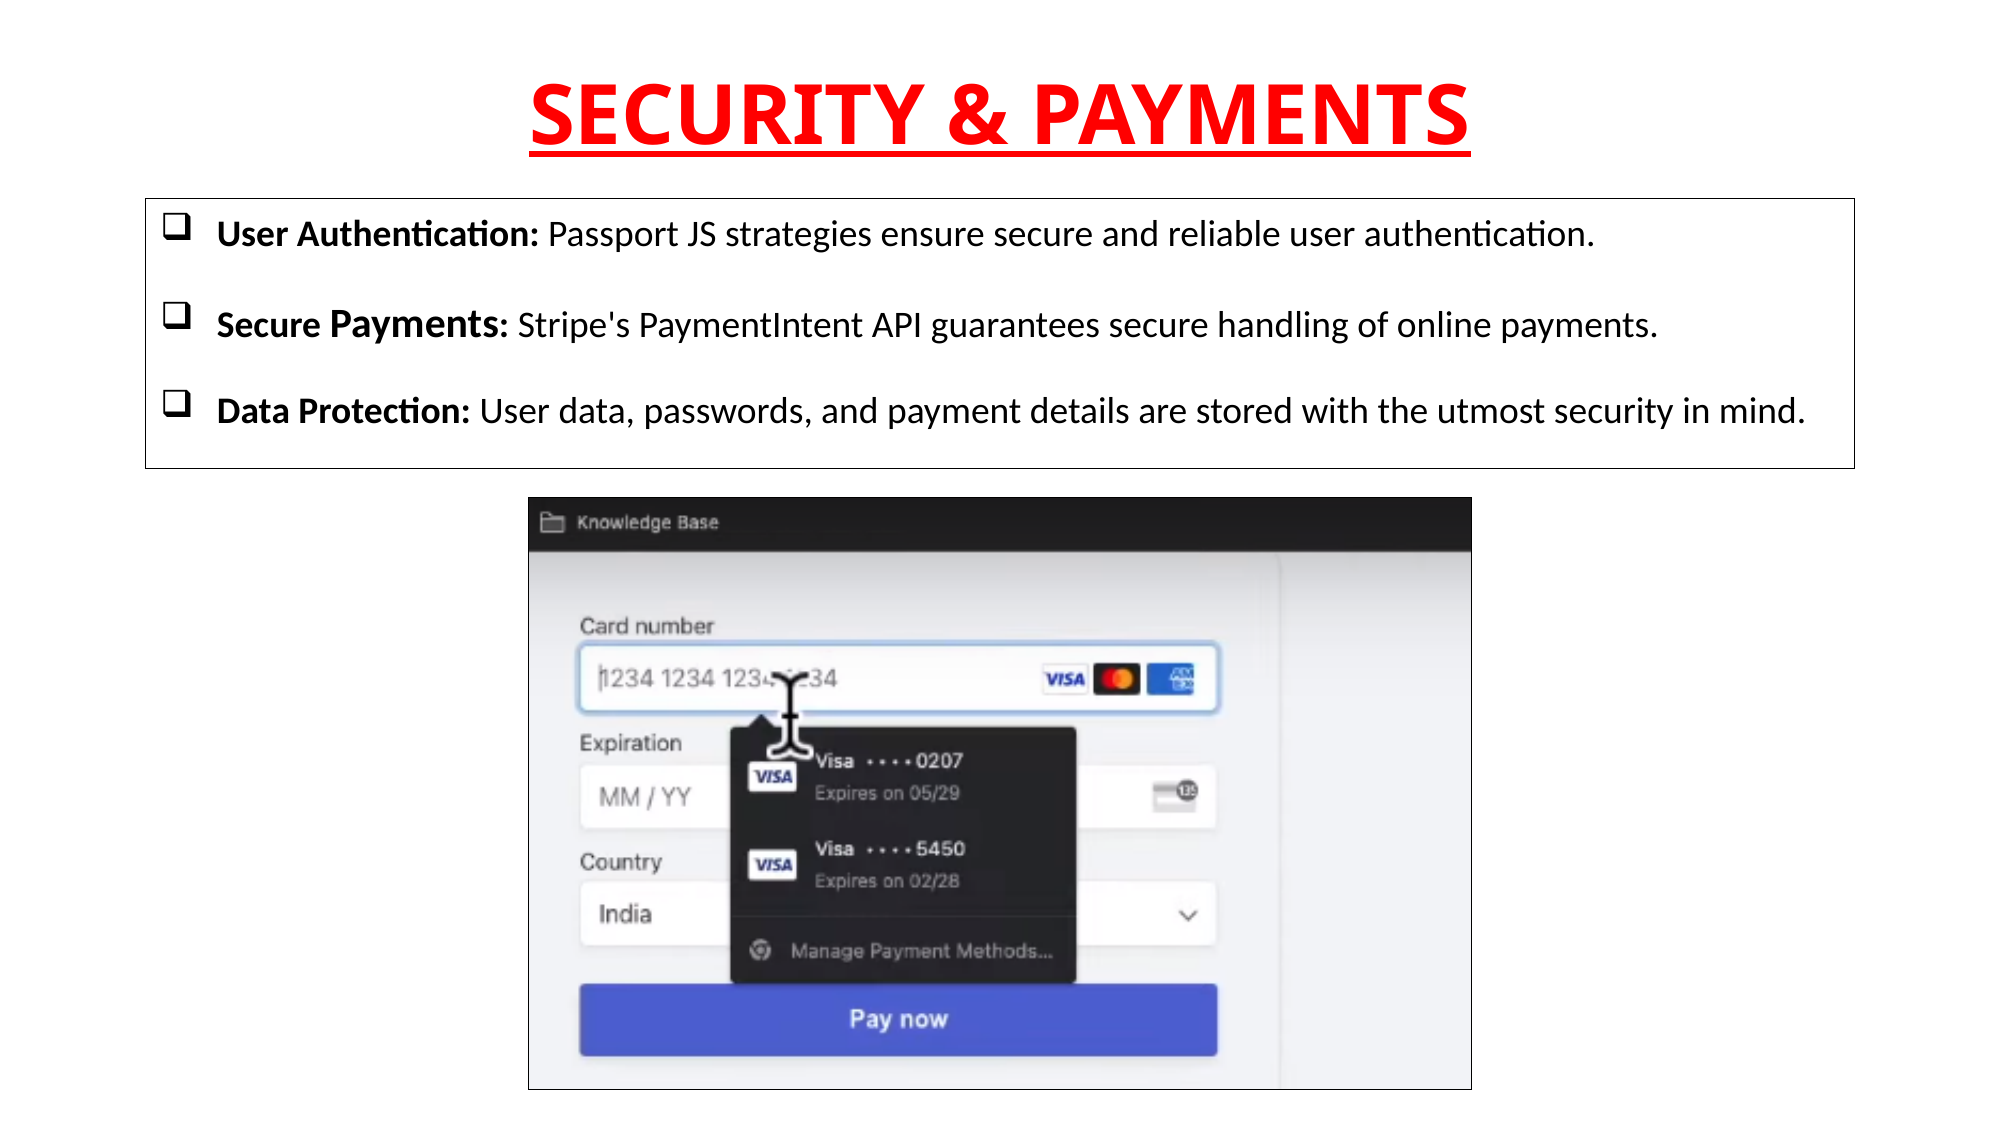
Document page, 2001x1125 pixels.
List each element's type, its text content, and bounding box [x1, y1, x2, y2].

subtitle User Authentication: Passport JS strategies ensure secure and reliable user authentication. Secure Payments: Stripe's PaymentIntent API guarantees secure handling of online payments. Data Protection: User data, passwords, and payment details are stored with the utmost security in mind. [145, 198, 1855, 469]
picture [528, 497, 1472, 1090]
text_box SECURITY & PAYMENTS [182, 60, 1818, 170]
